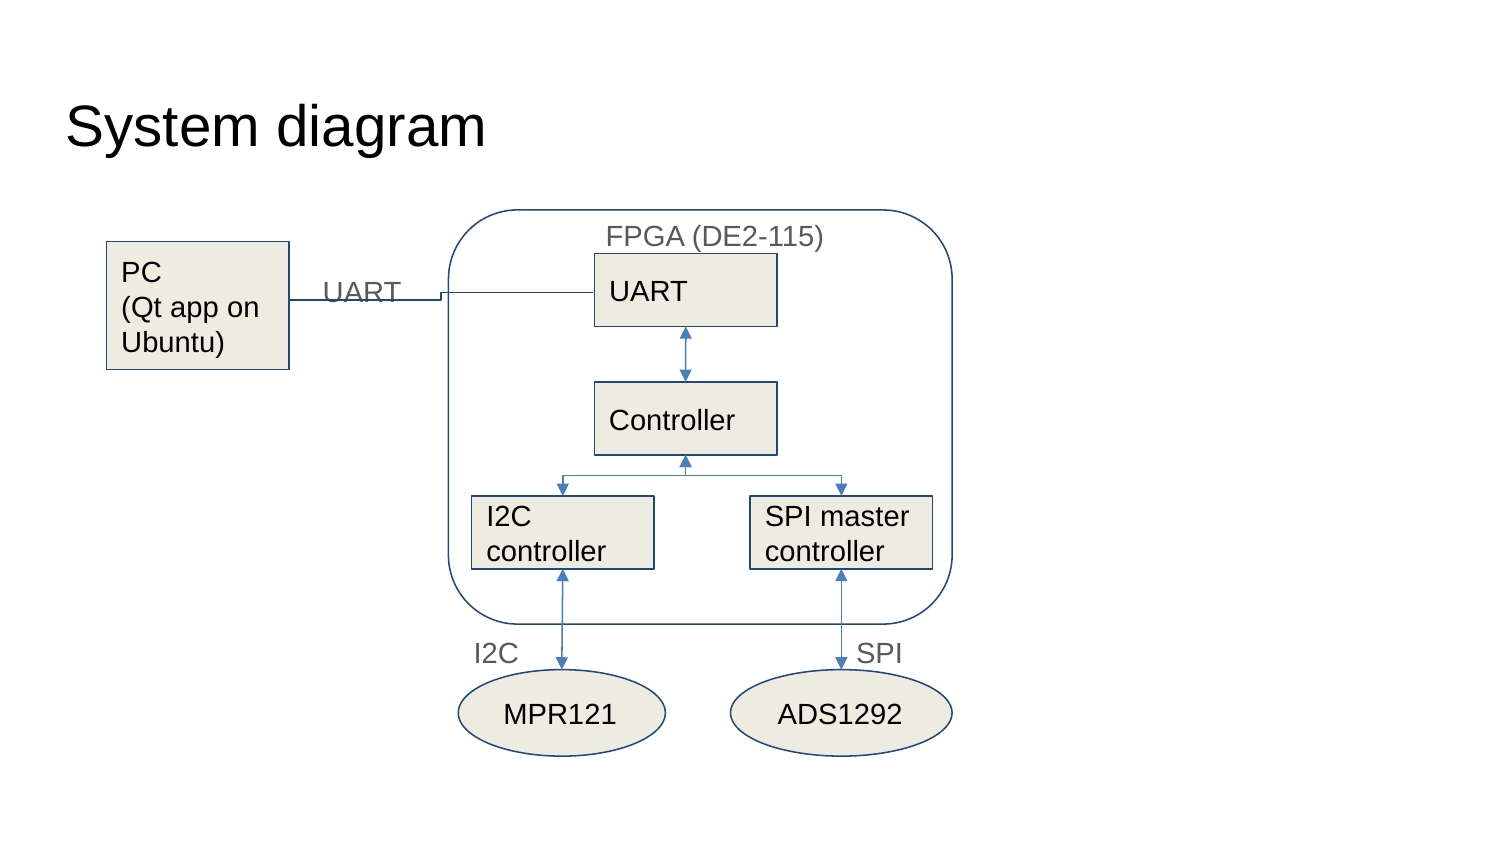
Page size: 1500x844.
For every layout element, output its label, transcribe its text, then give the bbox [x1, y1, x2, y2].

text_box [651, 455, 685, 475]
text_box UART [307, 293, 451, 327]
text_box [603, 413, 645, 537]
text_box [687, 210, 953, 614]
text_box MPR121 [458, 669, 666, 757]
text_box PC (Qt app on Ubuntu) [106, 241, 290, 370]
text_box [448, 209, 684, 625]
text_box UART [307, 253, 451, 300]
text_box SPI master controller [750, 495, 933, 569]
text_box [742, 397, 785, 554]
text_box SPI [841, 614, 937, 688]
text_box UART [594, 253, 778, 327]
text_box [564, 476, 840, 625]
text_box ADS1292 [730, 669, 953, 757]
text_box I2C controller [471, 495, 655, 569]
text_box FPGA (DE2-115) [590, 196, 887, 270]
text_box [686, 455, 737, 475]
text_box I2C [458, 614, 554, 688]
text_box Controller [594, 381, 777, 455]
text_box System diagram [51, 72, 1449, 167]
